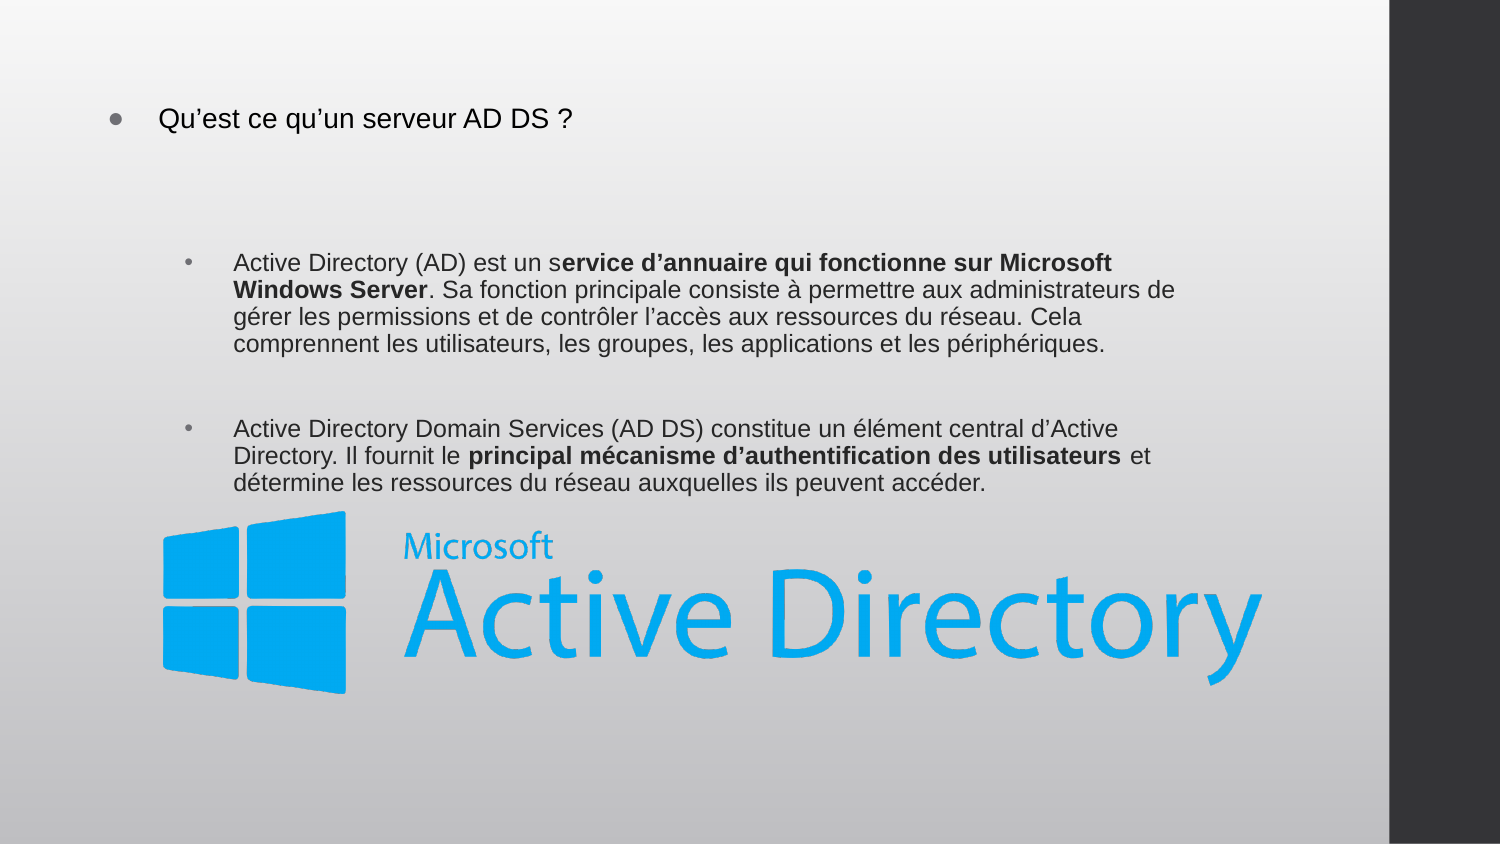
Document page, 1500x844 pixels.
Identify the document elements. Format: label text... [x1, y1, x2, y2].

picture [162, 511, 1262, 695]
list Qu’est ce qu’un serveur AD DS ? Active Directory (AD) est un service d’annuaire qui fonctionne sur Microsoft Windows Server. Sa fonction principale consiste à permettre aux administrateurs de gérer les permissions et de contrôler l’accès aux ressources du réseau. Cela comprennent les utilisateurs, les groupes, les applications et les périphériques. Active Directory Domain Services (AD DS) constitue un élément central d’Active Directory. Il fournit le principal mécanisme d’authentification des utilisateurs et détermine les ressources du réseau auxquelles ils peuvent accéder. [68, 87, 1223, 565]
